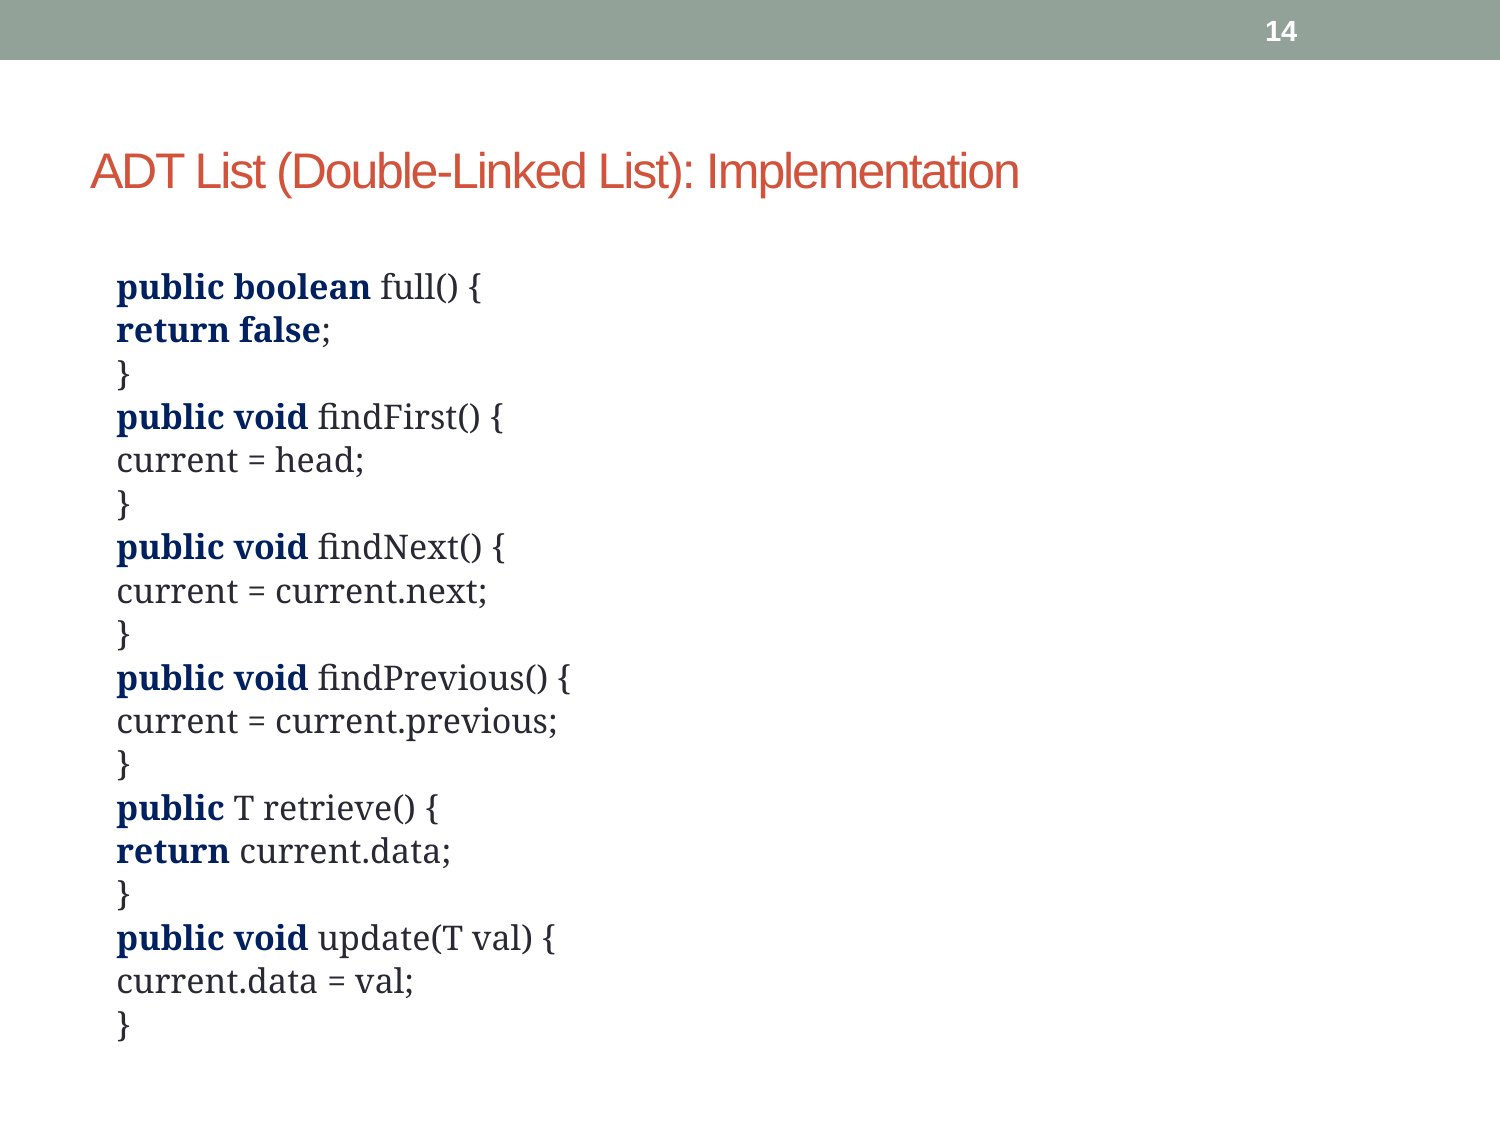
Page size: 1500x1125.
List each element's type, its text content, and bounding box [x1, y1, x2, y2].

title ADT List (Double-Linked List): Implementation [75, 87, 1425, 250]
list public boolean full() { return false; } public void findFirst() { current = head; } public void findNext() { current = current.next; } public void findPrevious() { current = current.previous; } public T retrieve() { return current.data; } public void update(T val) { current.data = val; } [75, 262, 1425, 1063]
slide_number 14 [1250, 3, 1425, 57]
